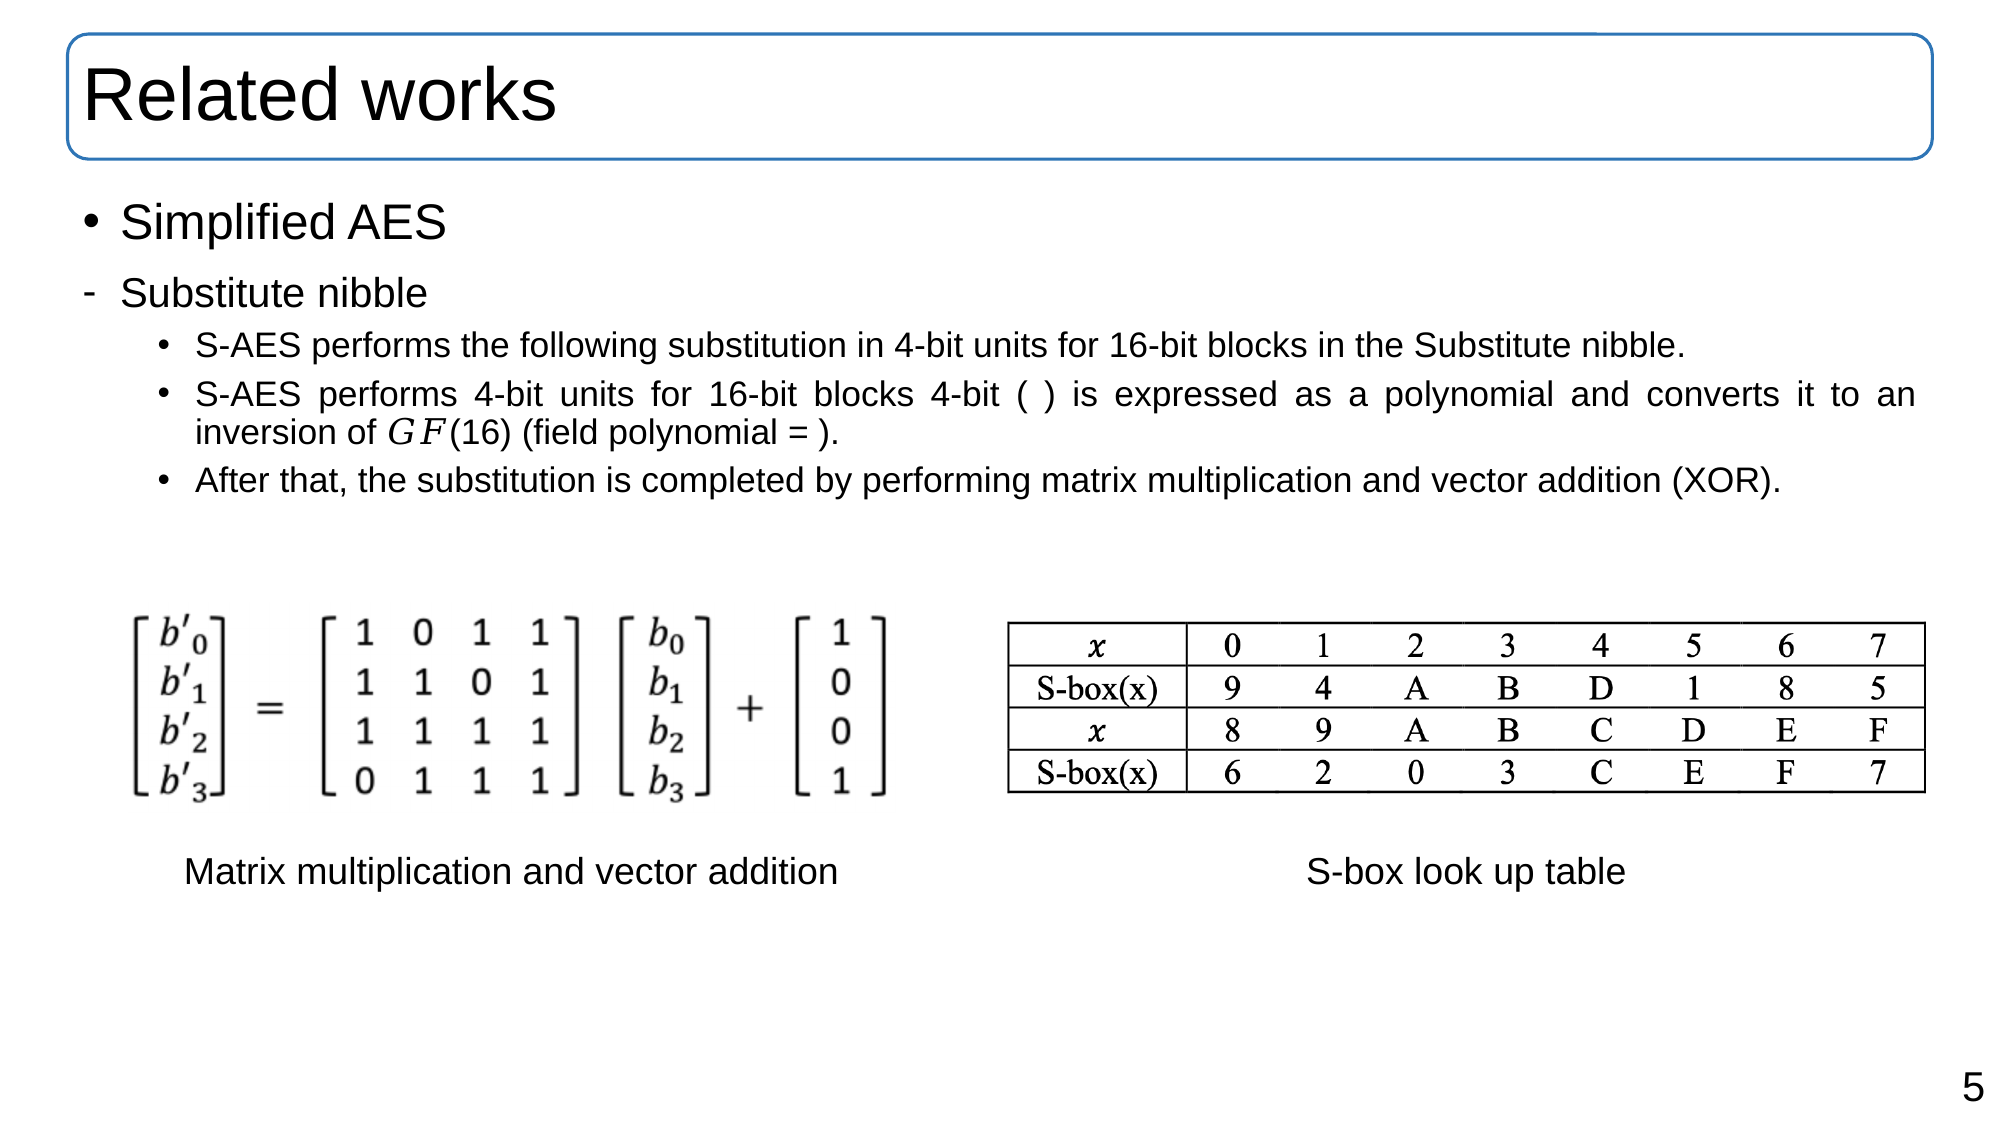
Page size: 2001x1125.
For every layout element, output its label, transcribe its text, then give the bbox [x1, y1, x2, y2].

title Related works [67, 34, 1933, 160]
text_box Matrix multiplication and vector addition [169, 839, 854, 900]
picture [128, 602, 896, 813]
text_box S-box look up table [1291, 839, 1642, 900]
picture [999, 613, 1933, 802]
